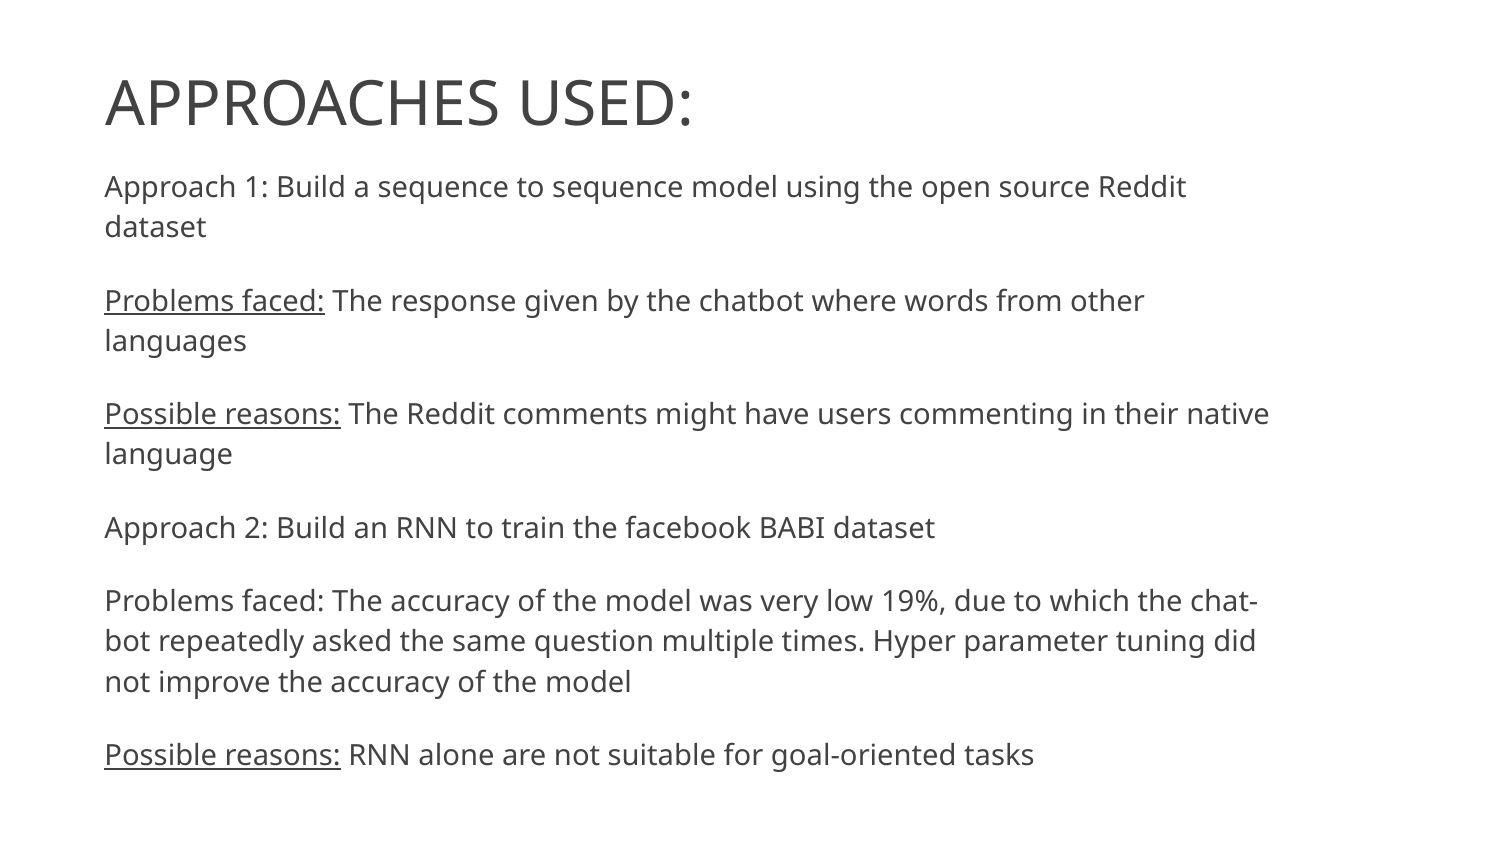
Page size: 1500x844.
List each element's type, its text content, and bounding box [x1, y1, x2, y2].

text_box APPROACHES USED: [90, 47, 1293, 136]
text_box Approach 1: Build a sequence to sequence model using the open source Reddit dataset Problems faced: The response given by the chatbot where words from other languages Possible reasons: The Reddit comments might have users commenting in their native language Approach 2: Build an RNN to train the facebook BABI dataset Problems faced: The accuracy of the model was very low 19%, due to which the chat-bot repeatedly asked the same question multiple times. Hyper parameter tuning did not improve the accuracy of the model Possible reasons: RNN alone are not suitable for goal-oriented tasks [89, 160, 1294, 774]
